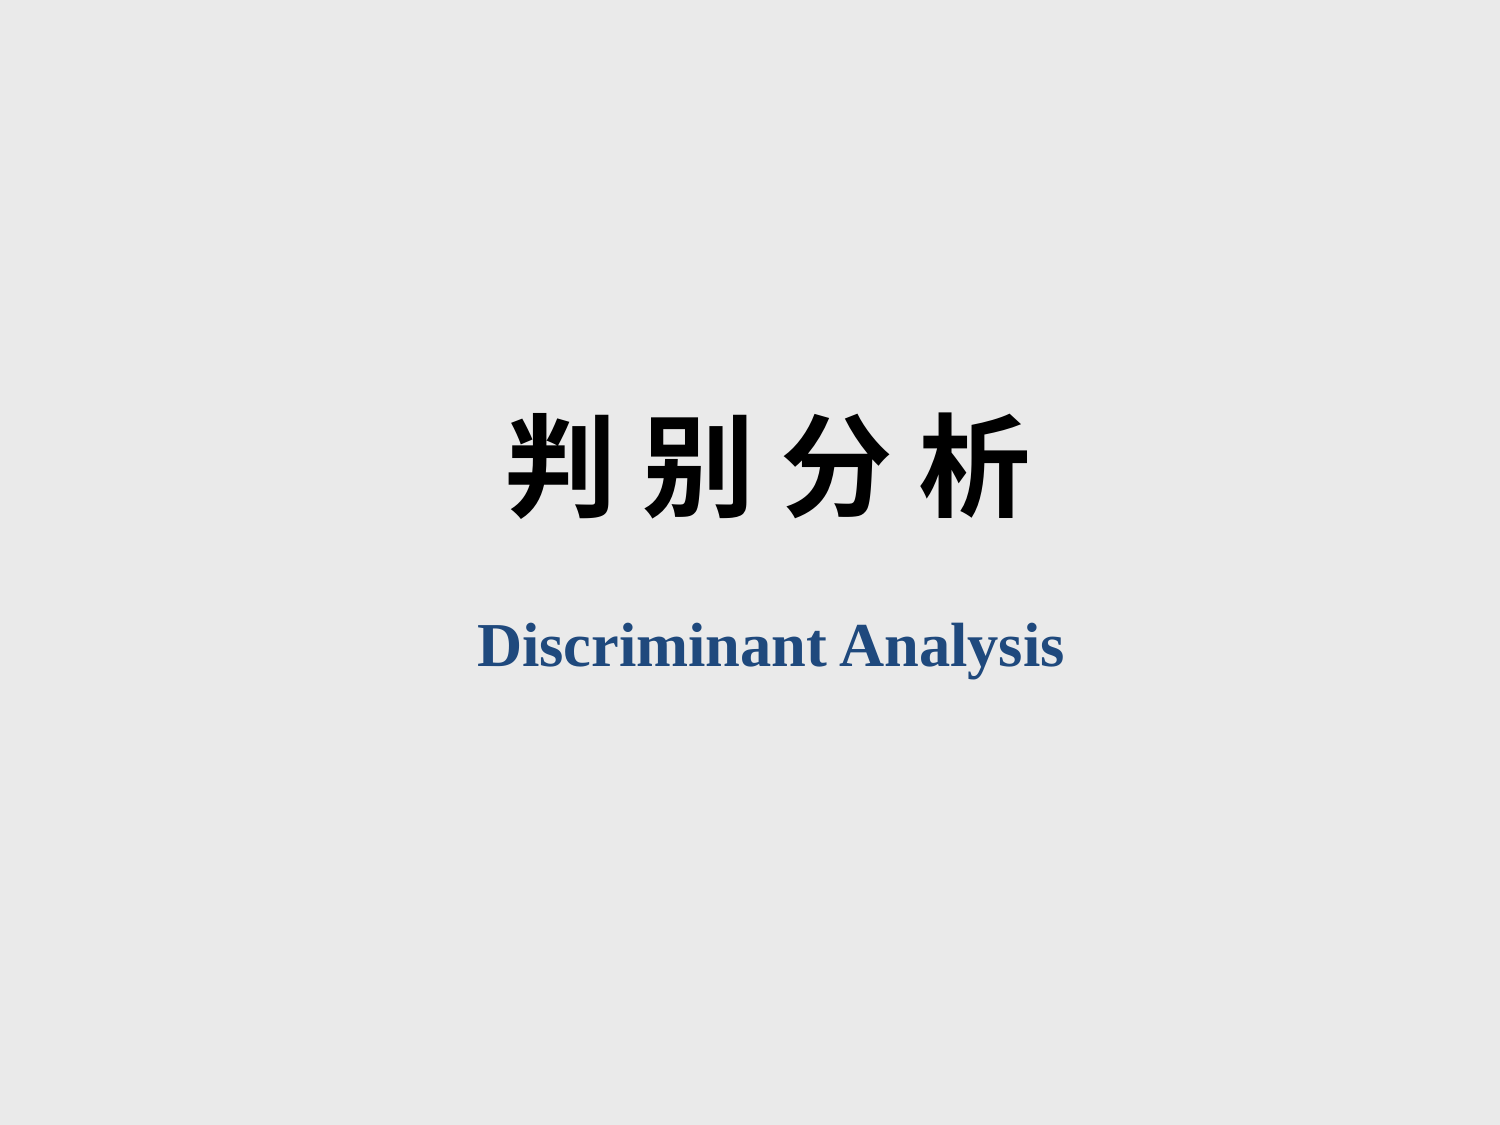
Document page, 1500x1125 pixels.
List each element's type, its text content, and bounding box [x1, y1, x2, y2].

title 判 别 分 析 [135, 350, 1400, 713]
text_box Discriminant Analysis [462, 596, 1081, 687]
